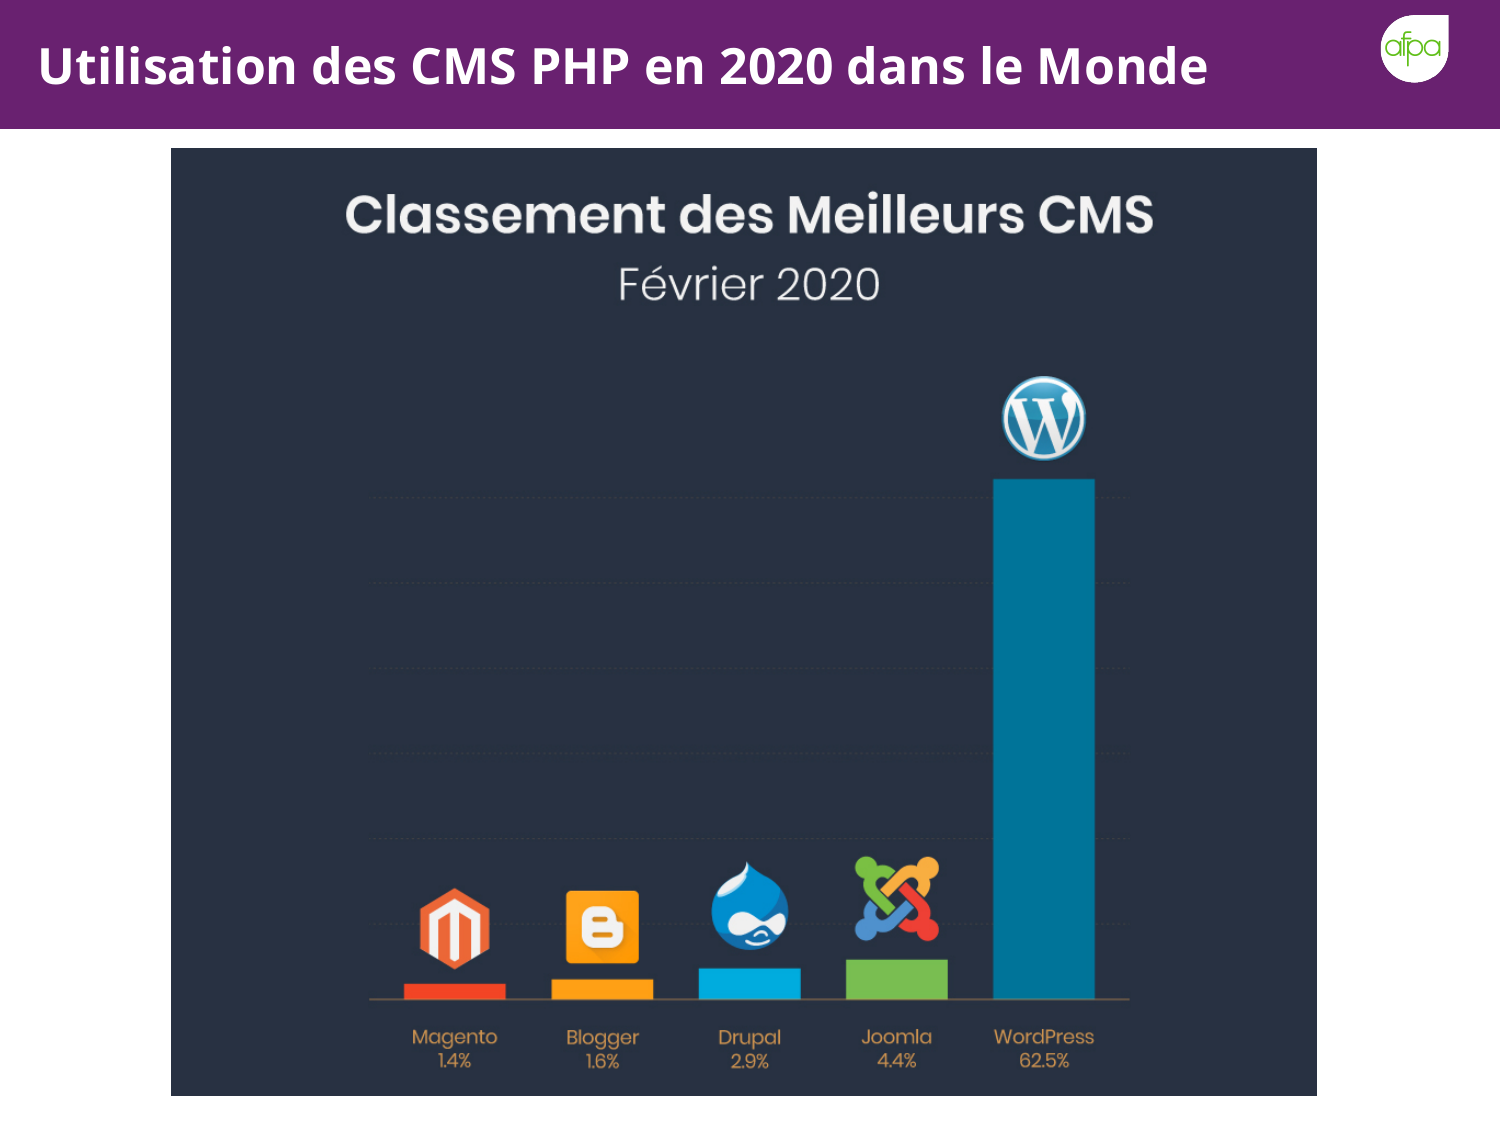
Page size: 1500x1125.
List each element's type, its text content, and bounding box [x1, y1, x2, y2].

picture [170, 148, 1318, 1096]
picture [1379, 2, 1461, 95]
title Utilisation des CMS PHP en 2020 dans le Monde [2, 0, 1339, 130]
